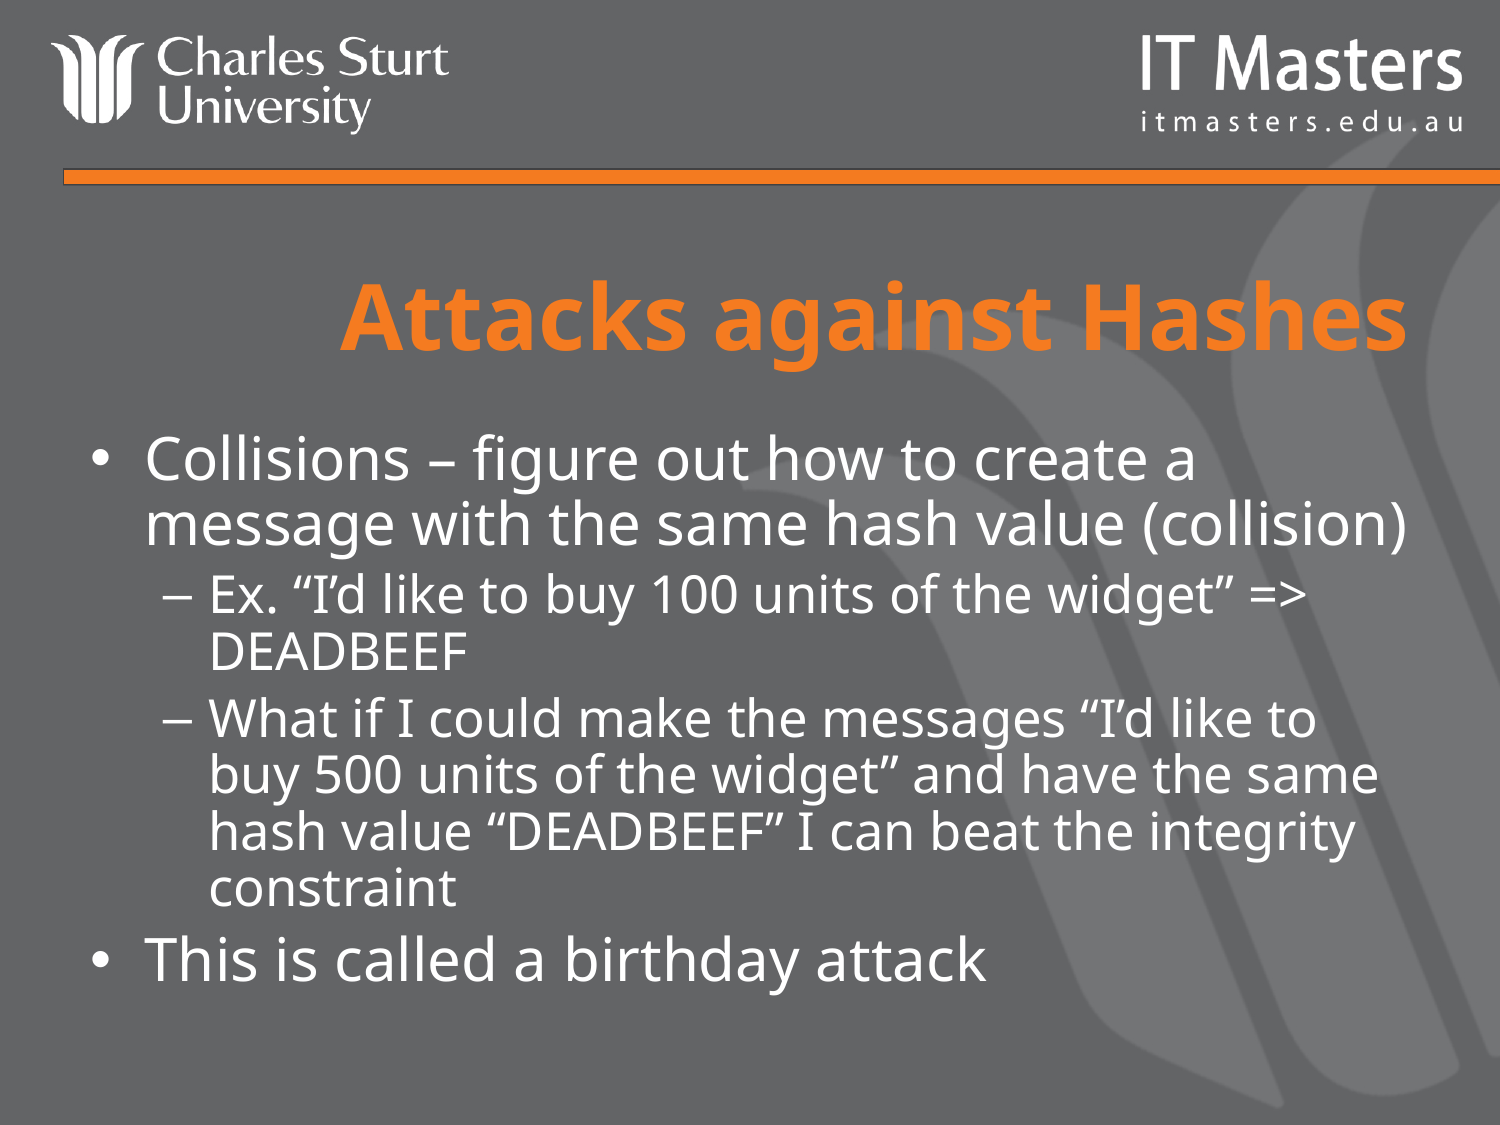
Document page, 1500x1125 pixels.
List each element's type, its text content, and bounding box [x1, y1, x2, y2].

picture [0, 0, 1500, 1125]
list Collisions – figure out how to create a message with the same hash value (collision) Ex. “I’d like to buy 100 units of the widget” => DEADBEEF What if I could make the messages “I’d like to buy 500 units of the widget” and have the same hash value “DEADBEEF” I can beat the integrity constraint This is called a birthday attack [75, 420, 1425, 1005]
title Attacks against Hashes [75, 219, 1425, 408]
